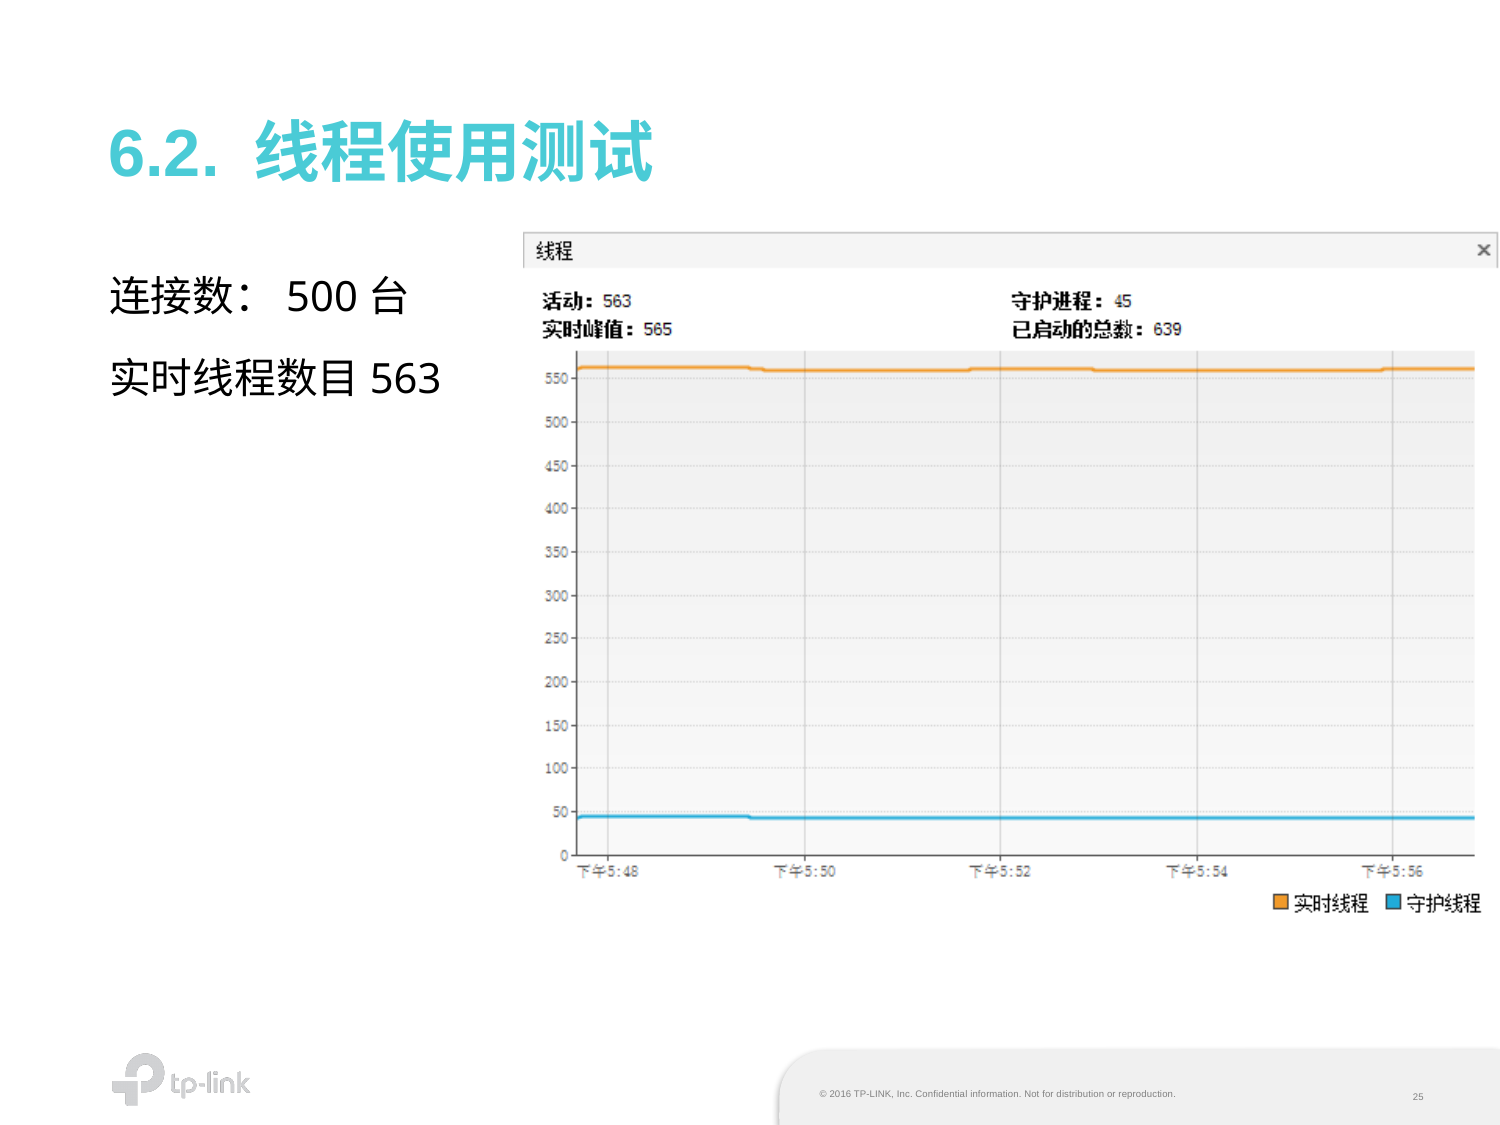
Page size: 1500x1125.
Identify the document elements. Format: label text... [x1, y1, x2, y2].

picture [523, 226, 1500, 916]
text_box 6.2. 线程使用测试 [93, 111, 1425, 213]
list 连接数：500台 实时线程数目563 [94, 242, 518, 901]
